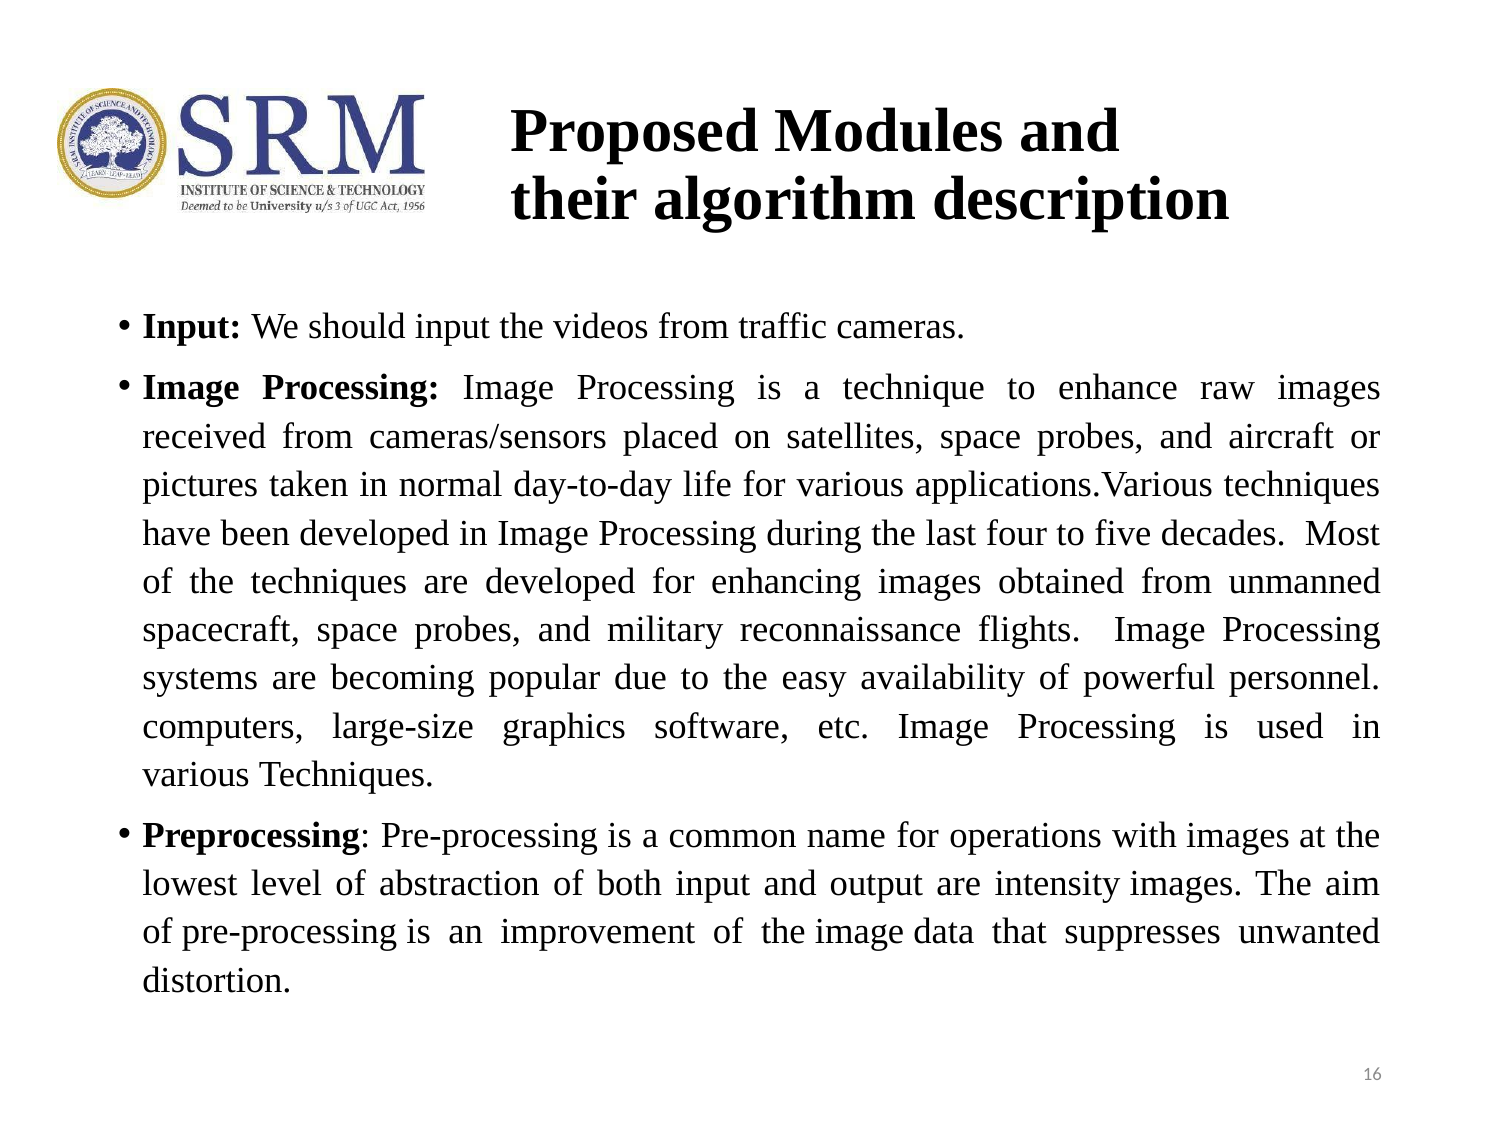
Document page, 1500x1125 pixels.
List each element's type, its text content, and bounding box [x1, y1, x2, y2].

slide_number 16 [1059, 1042, 1397, 1103]
picture [57, 88, 425, 213]
title Proposed Modules and their algorithm description [495, 70, 1373, 261]
list Input: We should input the videos from traffic cameras. Image Processing: Image Processing is a technique to enhance raw images received from cameras/sensors placed on satellites, space probes, and aircraft or pictures taken in normal day-to-day life for various applications.Various techniques have been developed in Image Processing during the last four to five decades. Most of the techniques are developed for enhancing images obtained from unmanned spacecraft, space probes, and military reconnaissance flights. Image Processing systems are becoming popular due to the easy availability of powerful personnel. computers, large-size graphics software, etc. Image Processing is used in various Techniques. Preprocessing: Pre-processing is a common name for operations with images at the lowest level of abstraction of both input and output are intensity images. The aim of pre-processing is an improvement of the image data that suppresses unwanted distortion. [103, 299, 1397, 1014]
